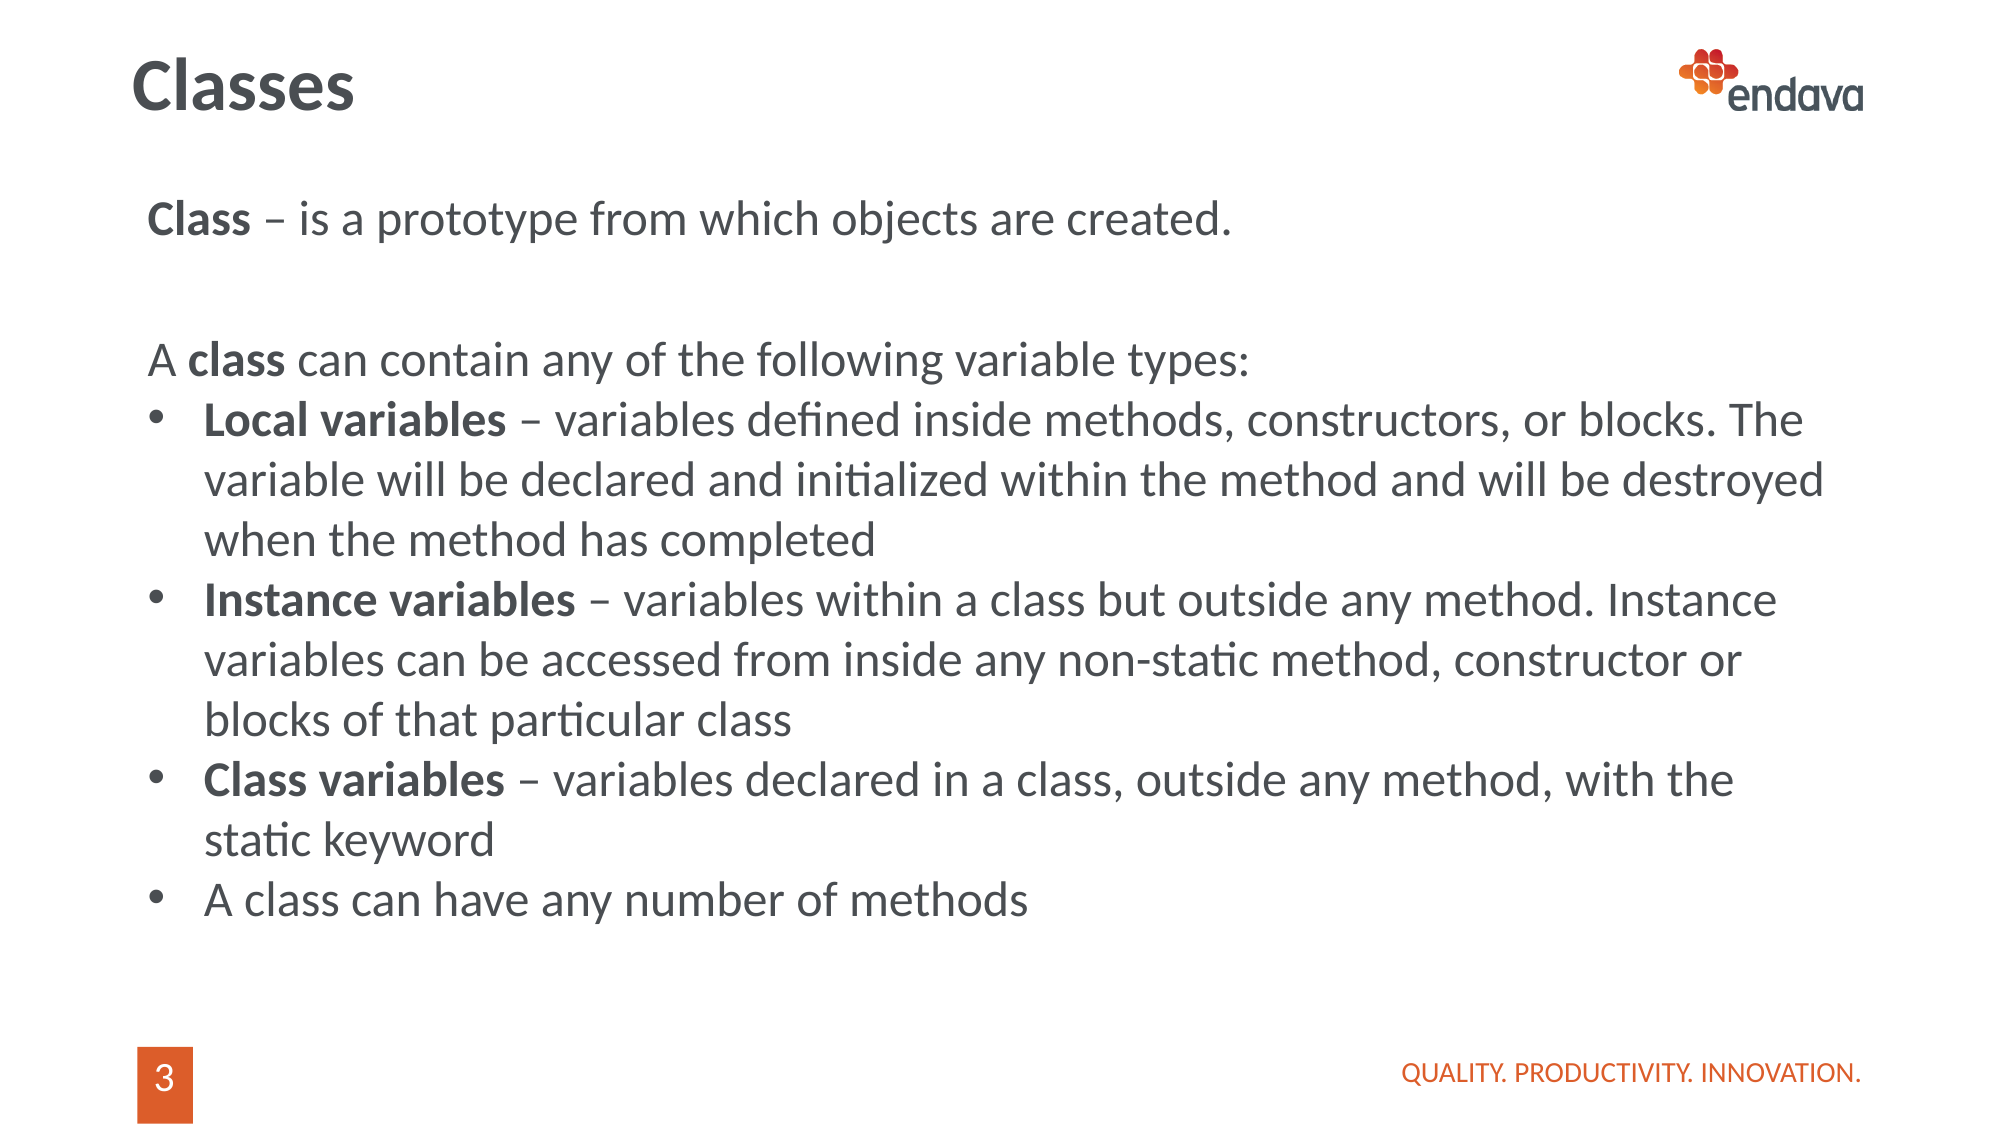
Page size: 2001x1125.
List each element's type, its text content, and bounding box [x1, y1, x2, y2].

slide_number QUALITY. PRODUCTIVITY. INNOVATION. [1252, 1040, 1863, 1101]
picture [1679, 49, 1863, 111]
title Classes [132, 38, 1530, 177]
text_box A class can contain any of the following variable types: Local variables – variables defined inside methods, constructors, or blocks. The variable will be declared and initialized within the method and will be destroyed when the method has completed Instance variables – variables within a class but outside any method. Instance variables can be accessed from inside any non-static method, constructor or blocks of that particular class Class variables – variables declared in a class, outside any method, with the static keyword A class can have any number of methods [132, 319, 1863, 994]
text_box Class – is a prototype from which objects are created. [132, 177, 1863, 253]
